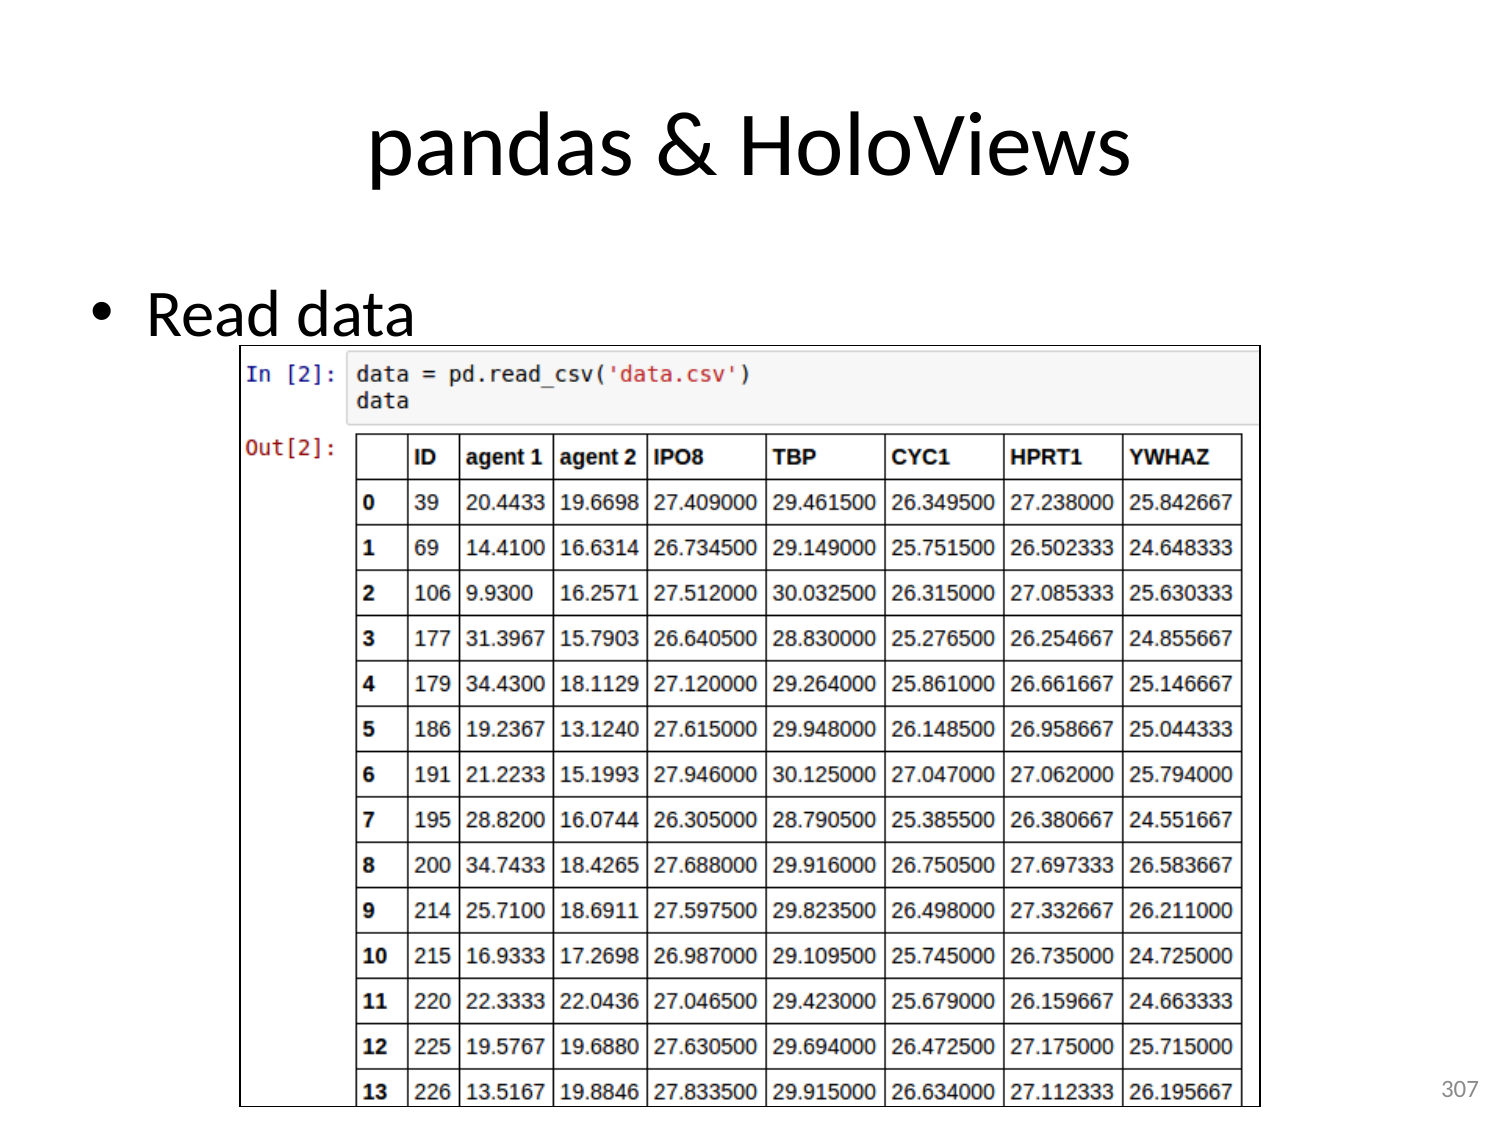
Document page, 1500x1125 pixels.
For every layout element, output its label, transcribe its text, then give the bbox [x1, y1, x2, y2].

title pandas & HoloViews [75, 45, 1425, 233]
slide_number 307 [1144, 1057, 1495, 1118]
picture [240, 346, 1260, 1107]
list Read data [75, 262, 1425, 1005]
